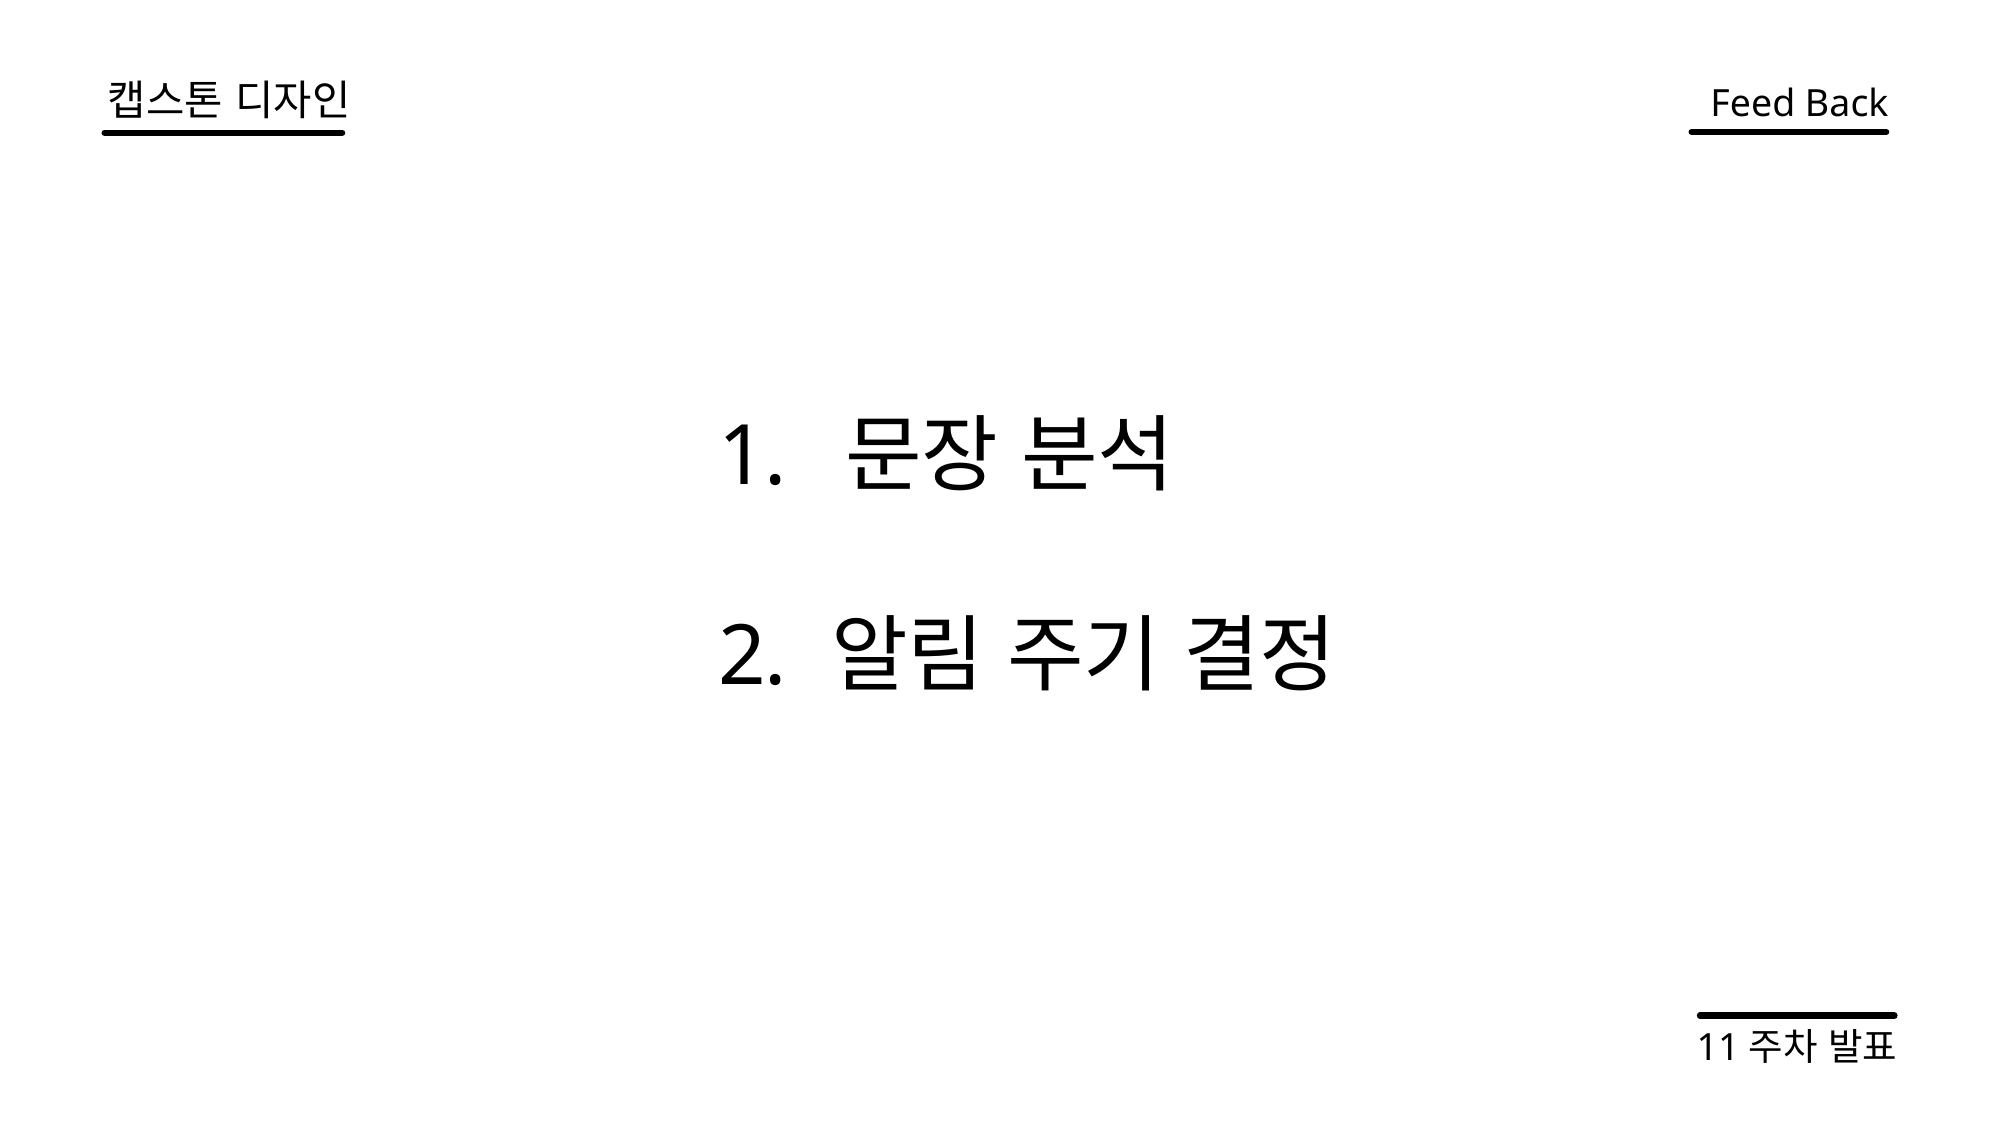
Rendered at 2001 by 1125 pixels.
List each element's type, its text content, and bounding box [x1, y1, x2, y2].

text_box 11주차 발표 [1681, 1015, 1912, 1076]
text_box 캡스톤 디자인 [61, 71, 398, 133]
text_box Feed Back [1695, 71, 1904, 131]
text_box 문장 분석 알림 주기 결정 [703, 393, 1516, 709]
